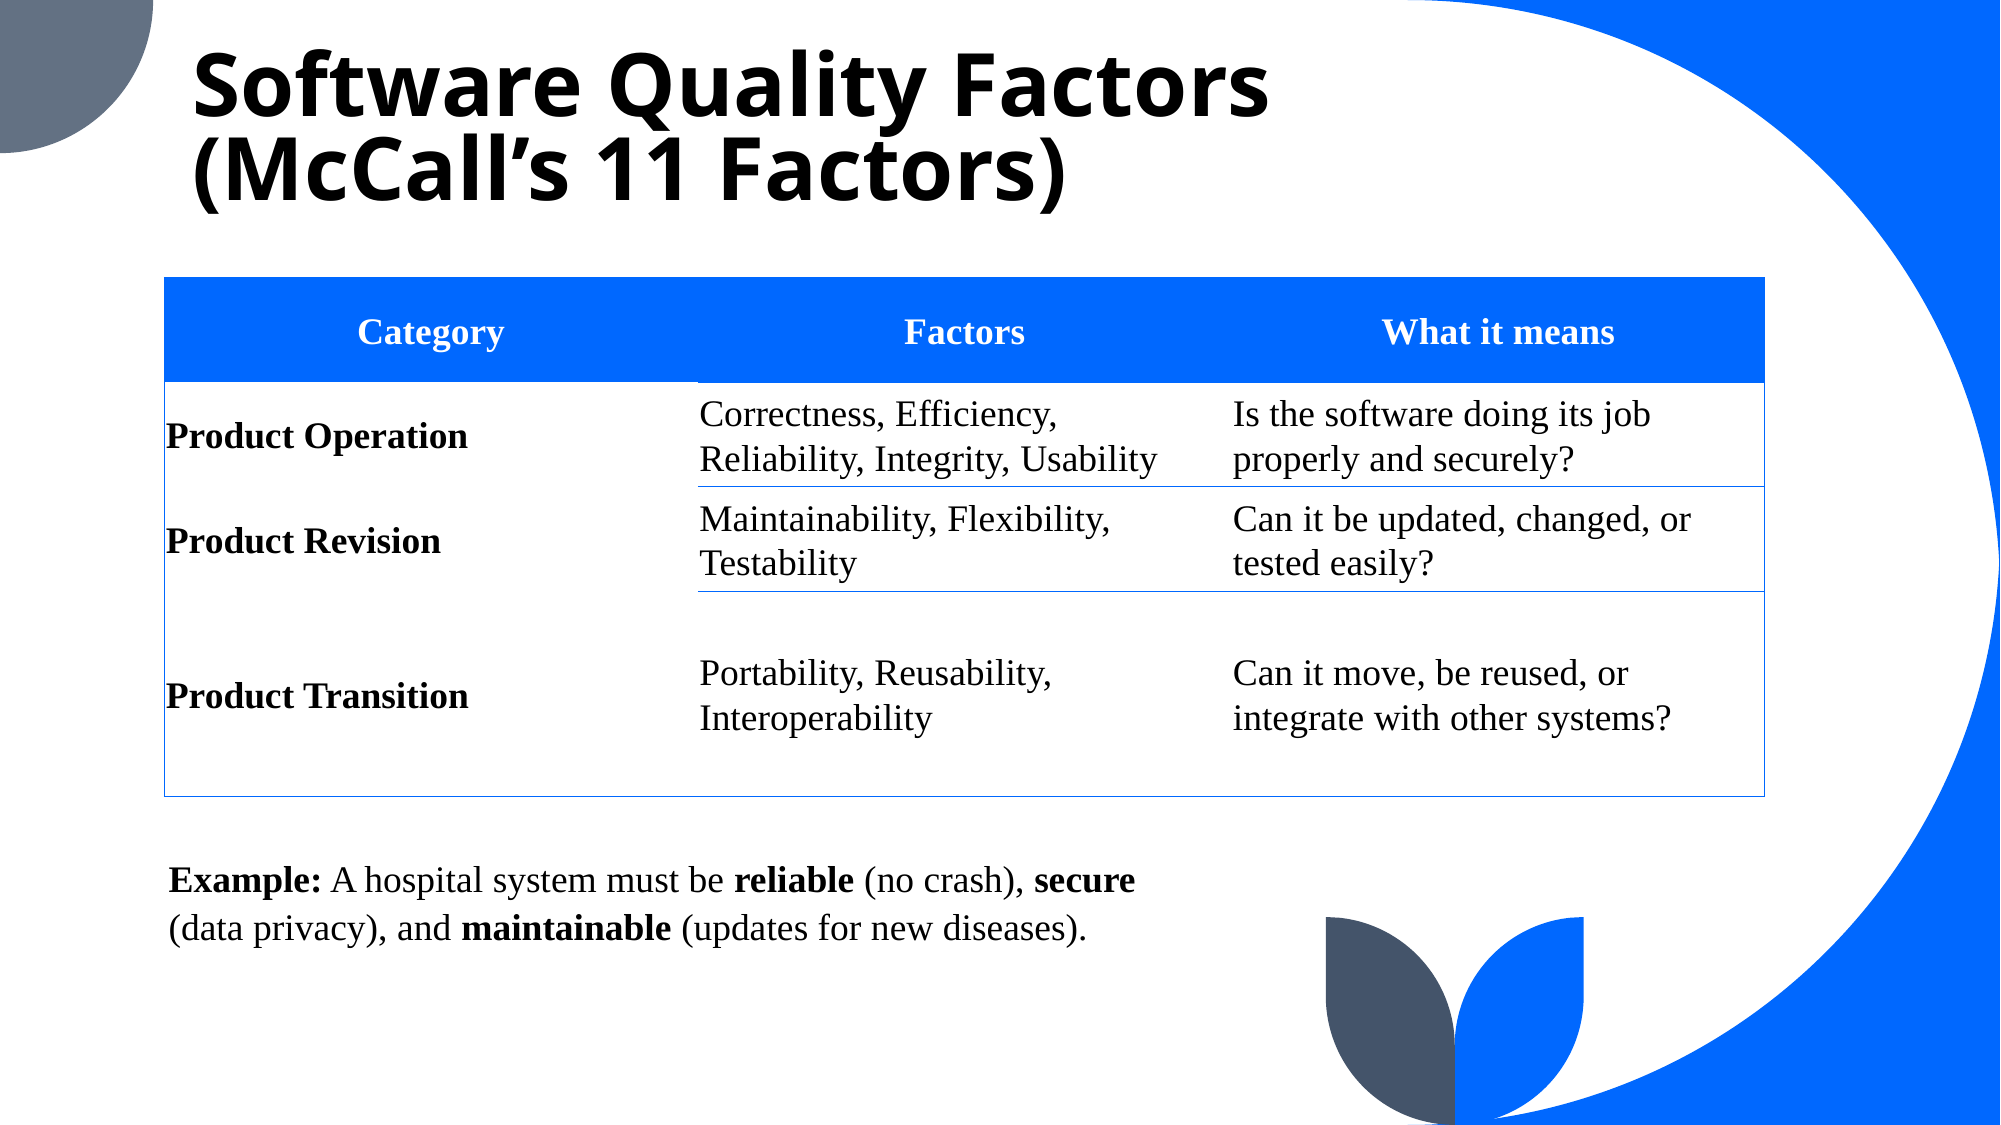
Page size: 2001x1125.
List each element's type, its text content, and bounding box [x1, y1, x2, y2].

table_cell Portability, Reusability, Interoperability [698, 592, 1231, 796]
table_cell Product Revision [165, 487, 698, 592]
table_cell Product Operation [165, 382, 698, 487]
title Software Quality Factors (McCall’s 11 Factors) [177, 20, 1753, 225]
table_cell Is the software doing its job properly and securely? [1231, 383, 1764, 486]
table_cell Correctness, Efficiency, Reliability, Integrity, Usability [698, 383, 1231, 486]
table_cell Product Transition [165, 592, 698, 796]
table_cell Can it move, be reused, or integrate with other systems? [1231, 592, 1764, 796]
table_header Category [165, 278, 698, 382]
table_cell Maintainability, Flexibility, Testability [698, 487, 1231, 591]
table_header Factors [698, 278, 1231, 382]
table_header What it means [1231, 278, 1764, 382]
table_cell Can it be updated, changed, or tested easily? [1231, 487, 1764, 591]
text_box Example: A hospital system must be reliable (no crash), secure (data privacy), and maintainable (updates for new diseases). [153, 844, 1154, 956]
